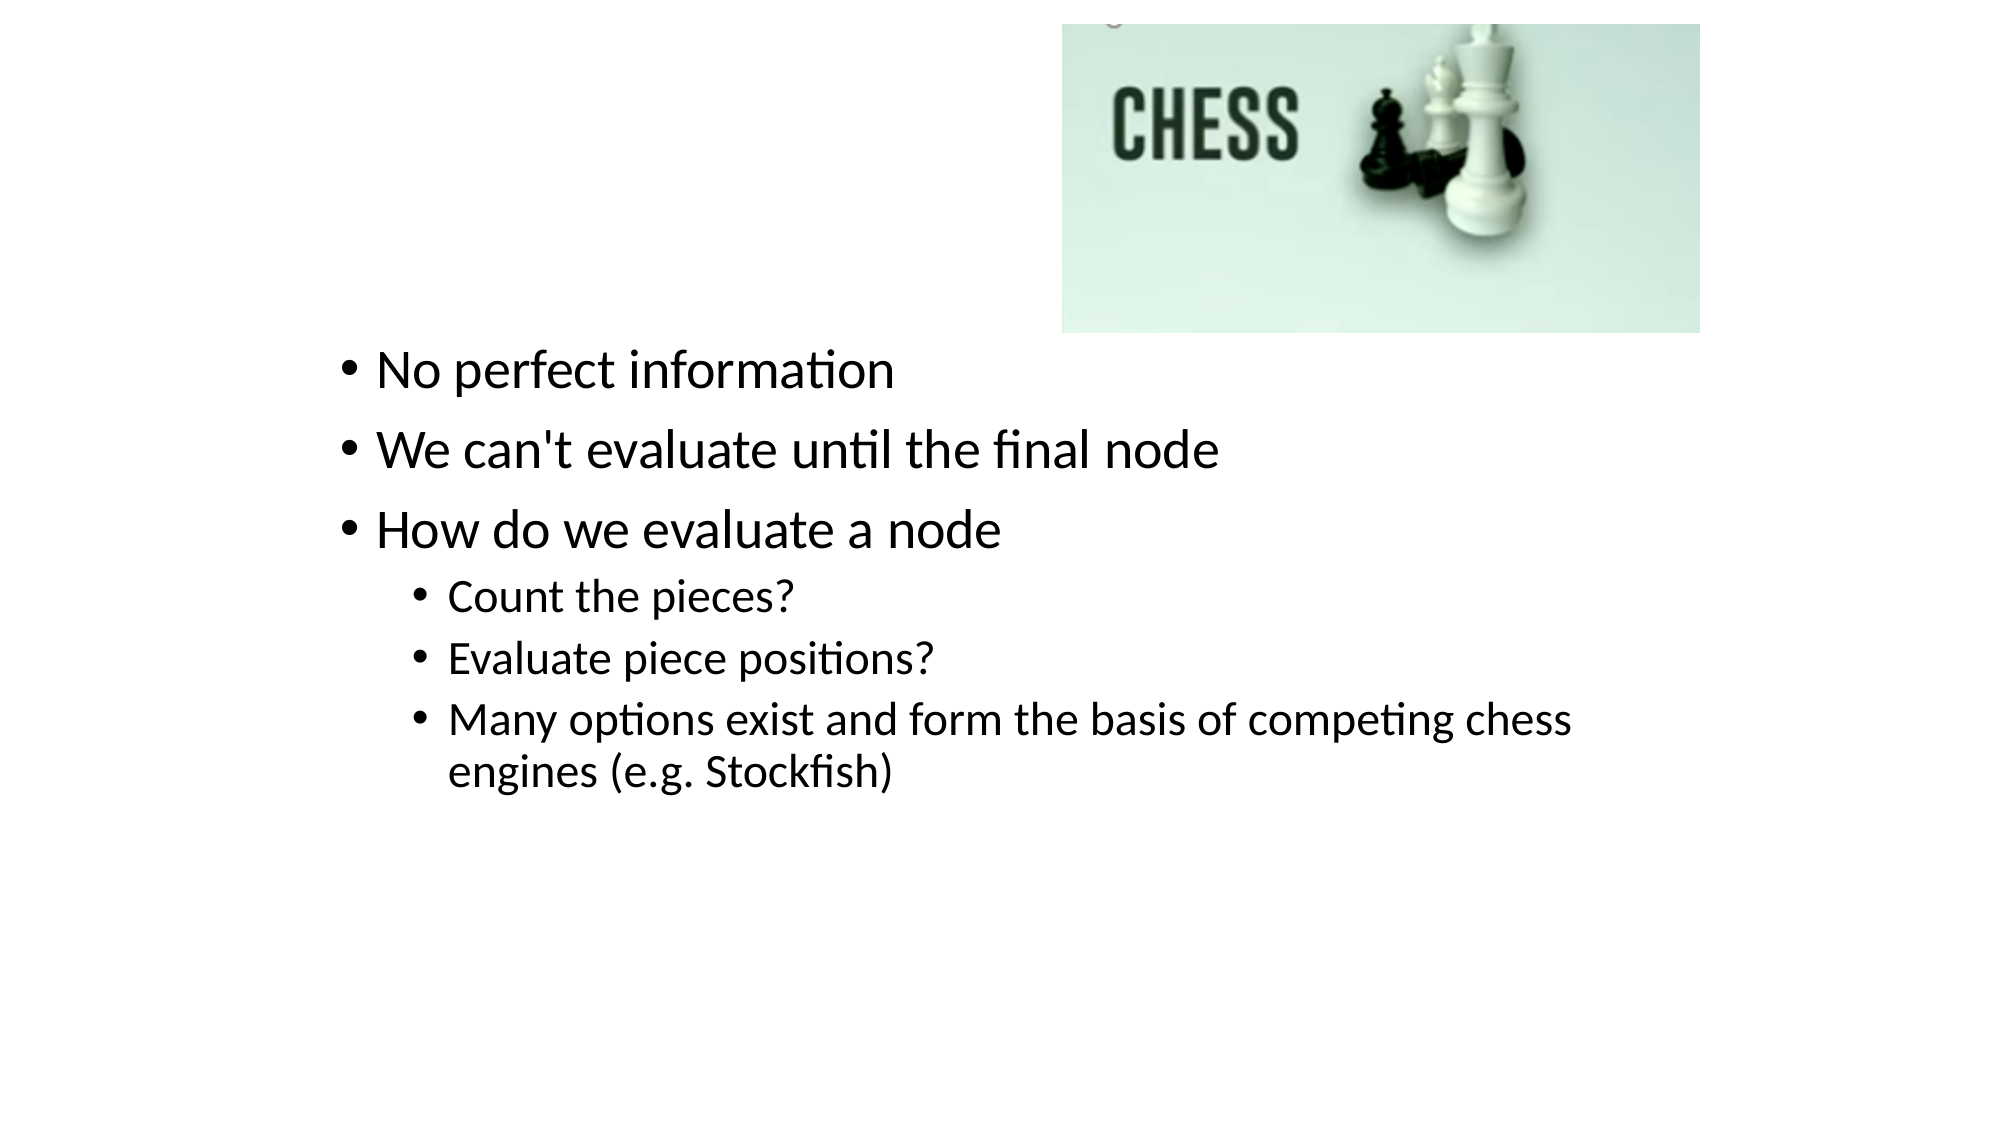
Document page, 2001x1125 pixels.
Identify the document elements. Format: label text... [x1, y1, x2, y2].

picture [1062, 24, 1700, 333]
list No perfect information We can't evaluate until the final node How do we evaluate a node Count the pieces? Evaluate piece positions? Many options exist and form the basis of competing chess engines (e.g. Stockfish) [324, 332, 1675, 808]
